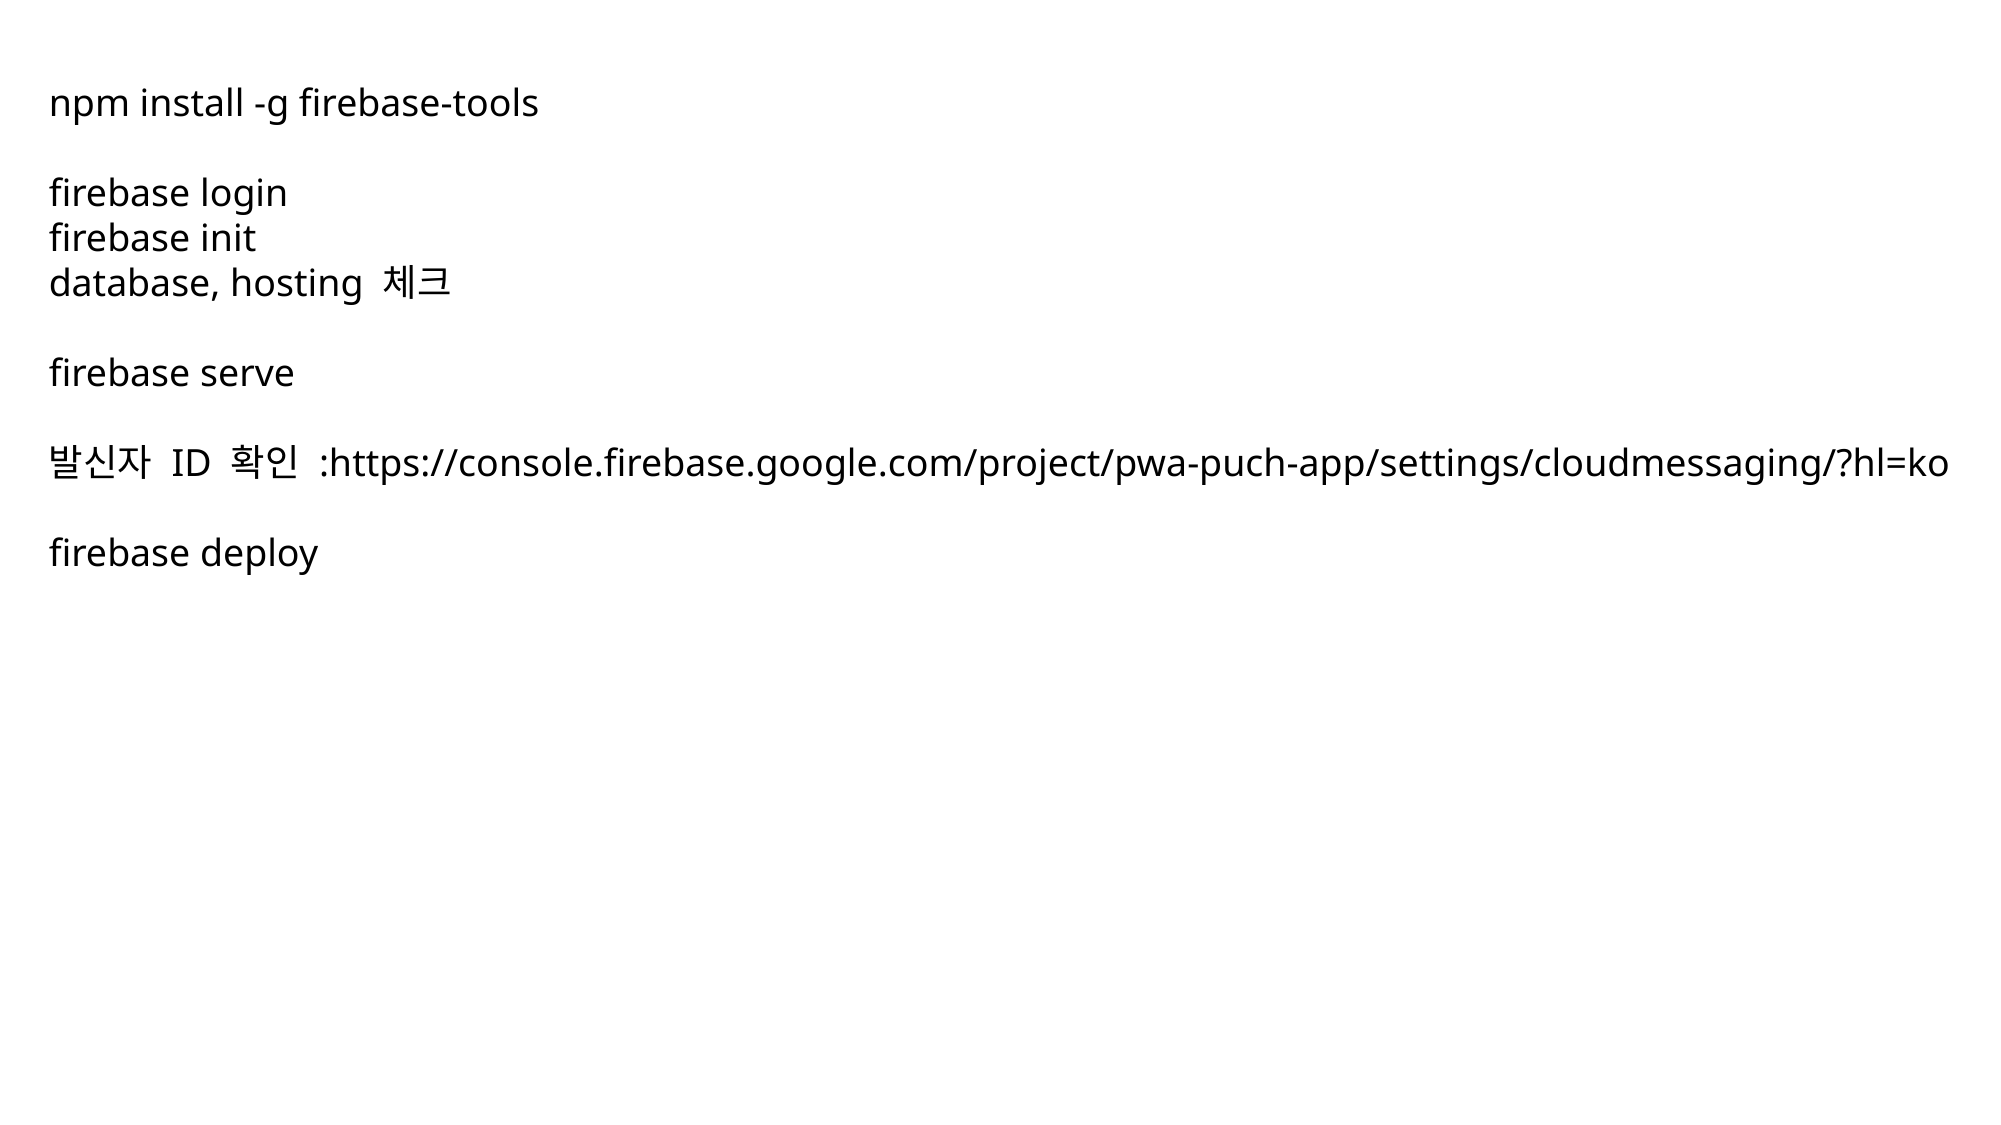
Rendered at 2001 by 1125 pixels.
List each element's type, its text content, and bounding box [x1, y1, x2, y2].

text_box npm install -g firebase-tools firebase login firebase init database, hosting 체크 firebase serve 발신자 ID 확인 :https://console.firebase.google.com/project/pwa-puch-app/settings/cloudmessaging/?hl=ko firebase deploy [33, 71, 1966, 582]
